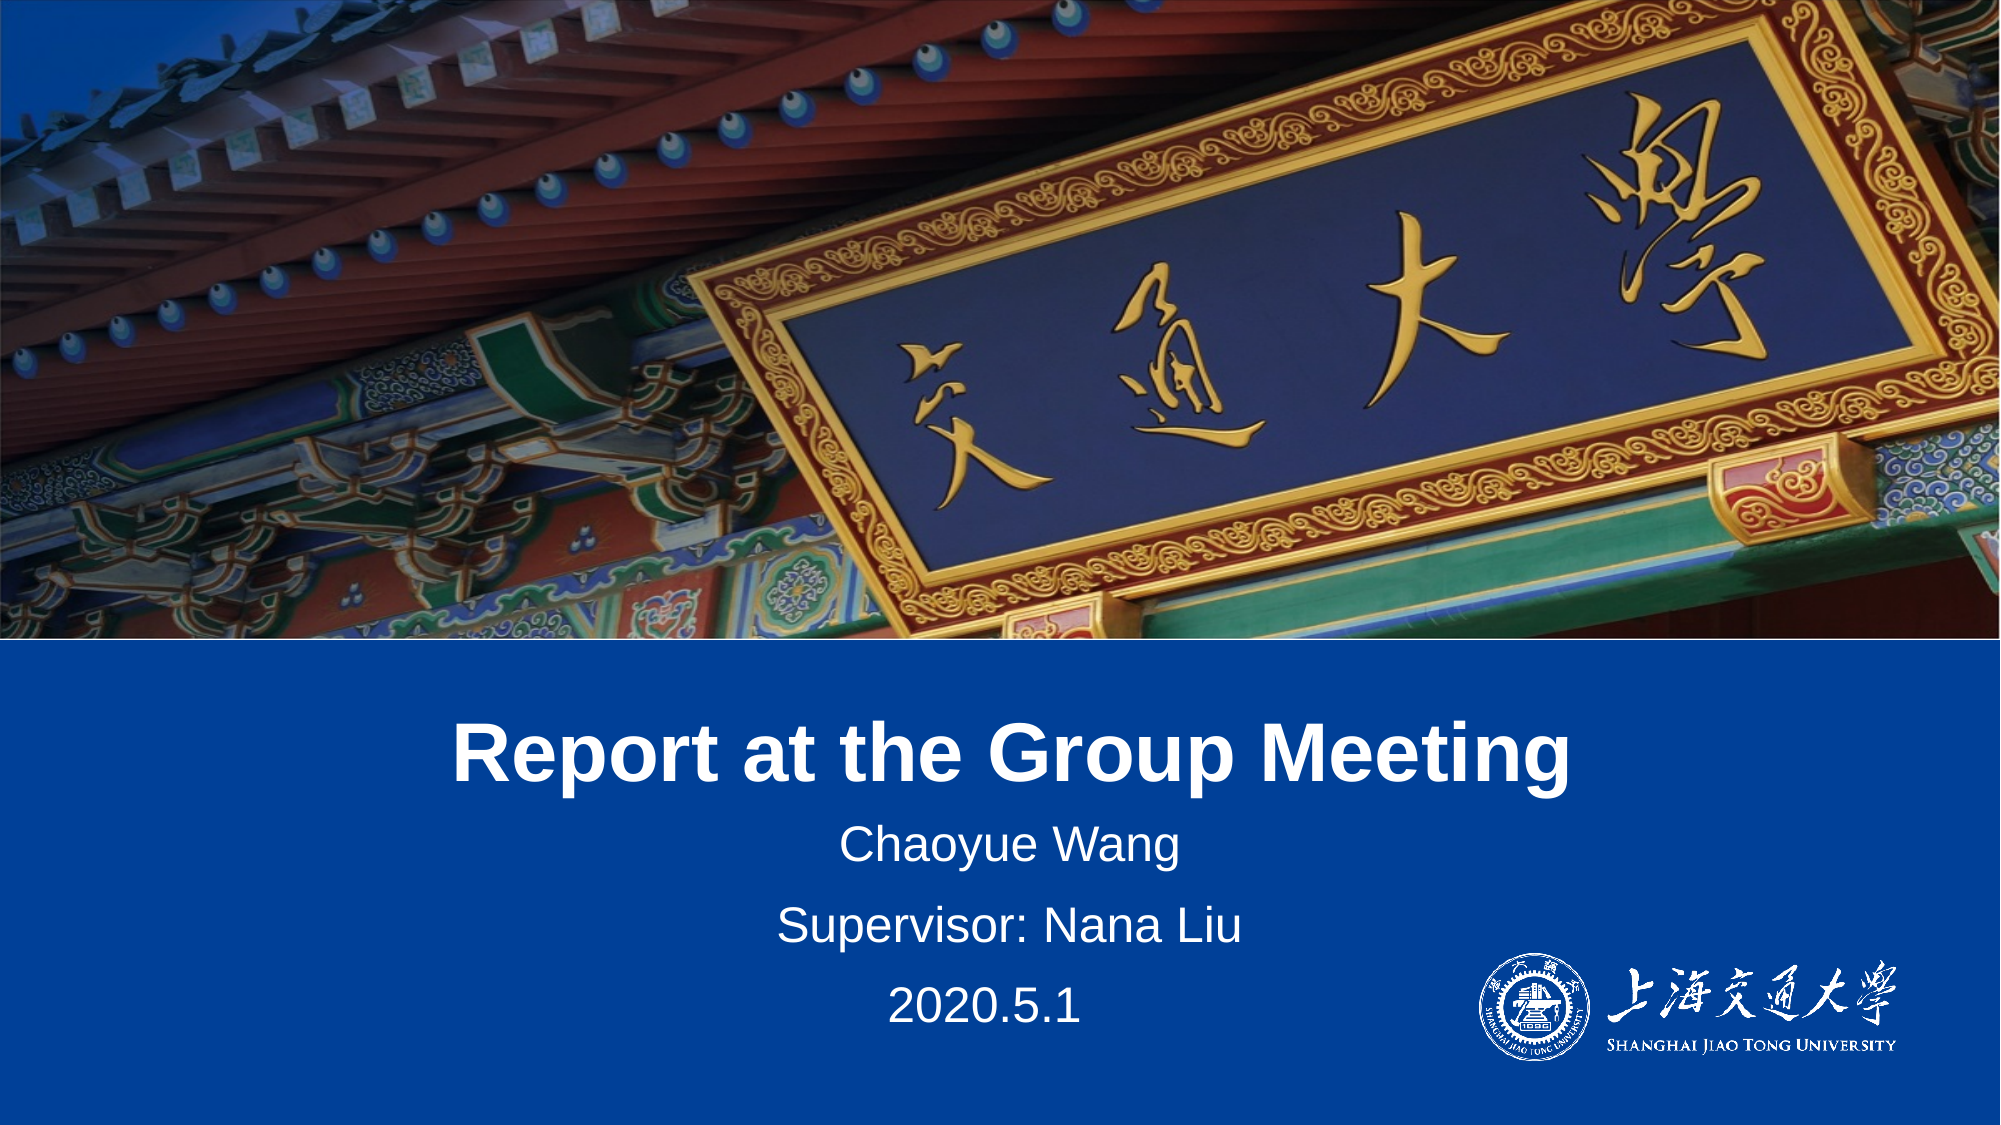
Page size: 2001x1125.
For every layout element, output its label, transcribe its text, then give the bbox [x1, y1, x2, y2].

list 2020.5.1 [872, 964, 1153, 1047]
title Report at the Group Meeting [102, 657, 1924, 840]
subtitle Chaoyue Wang [823, 803, 1201, 880]
picture [0, 0, 2000, 639]
text_box Supervisor: Nana Liu [761, 883, 1264, 961]
picture [1479, 953, 1896, 1061]
